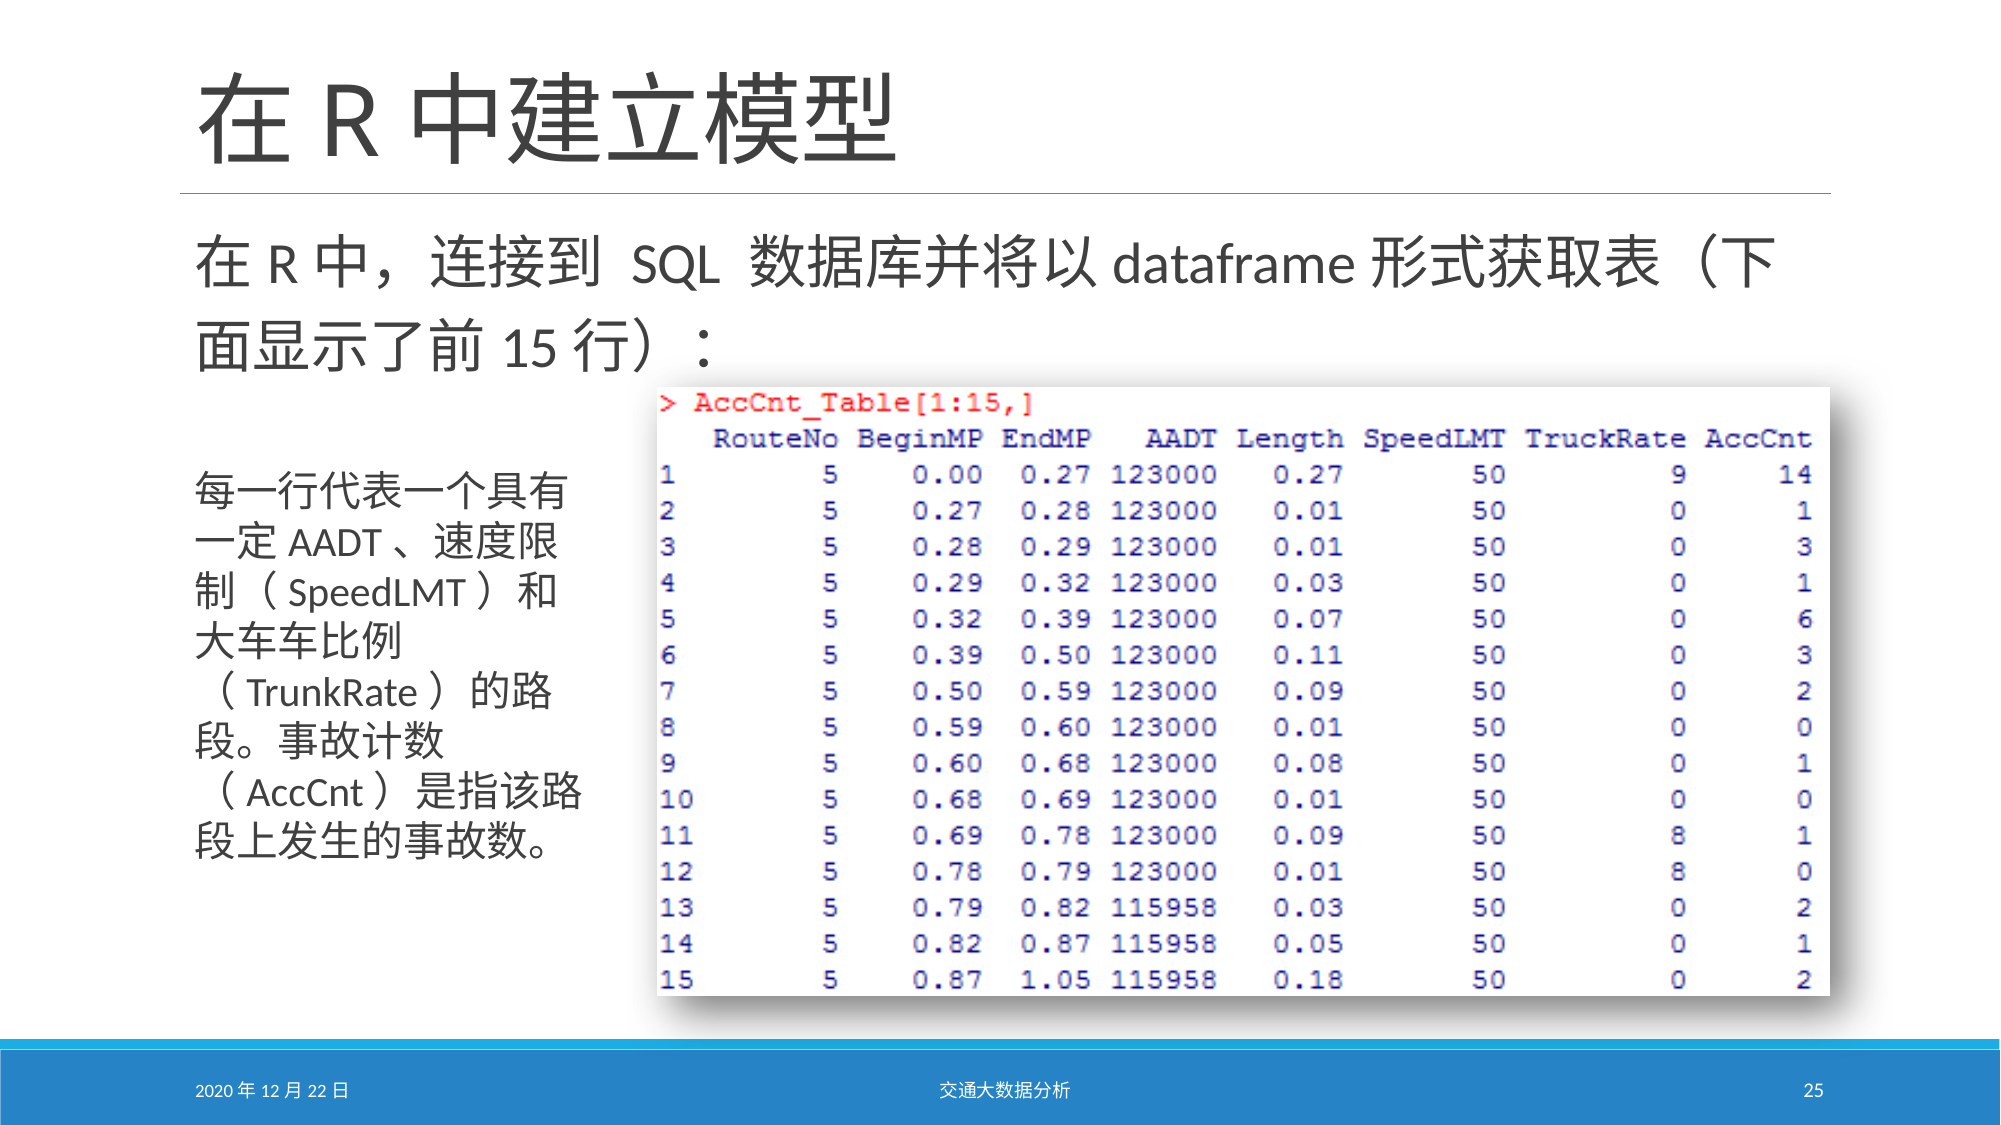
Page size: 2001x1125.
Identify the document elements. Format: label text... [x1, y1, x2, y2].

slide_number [179, 1059, 586, 1120]
text_box 每一行代表一个具有一定AADT、速度限制（SpeedLMT）和大车车比例（TrunkRate）的路段。事故计数（AccCnt）是指该路段上发生的事故数。 [179, 456, 610, 872]
picture [657, 386, 1831, 997]
footer 交通大数据分析 [609, 1059, 1401, 1120]
list 在R中，连接到 SQL 数据库并将以dataframe形式获取表（下面显示了前15行）： [179, 203, 1830, 1034]
slide_number 25 [1624, 1059, 1840, 1120]
title 在R中建立模型 [179, 20, 1830, 185]
